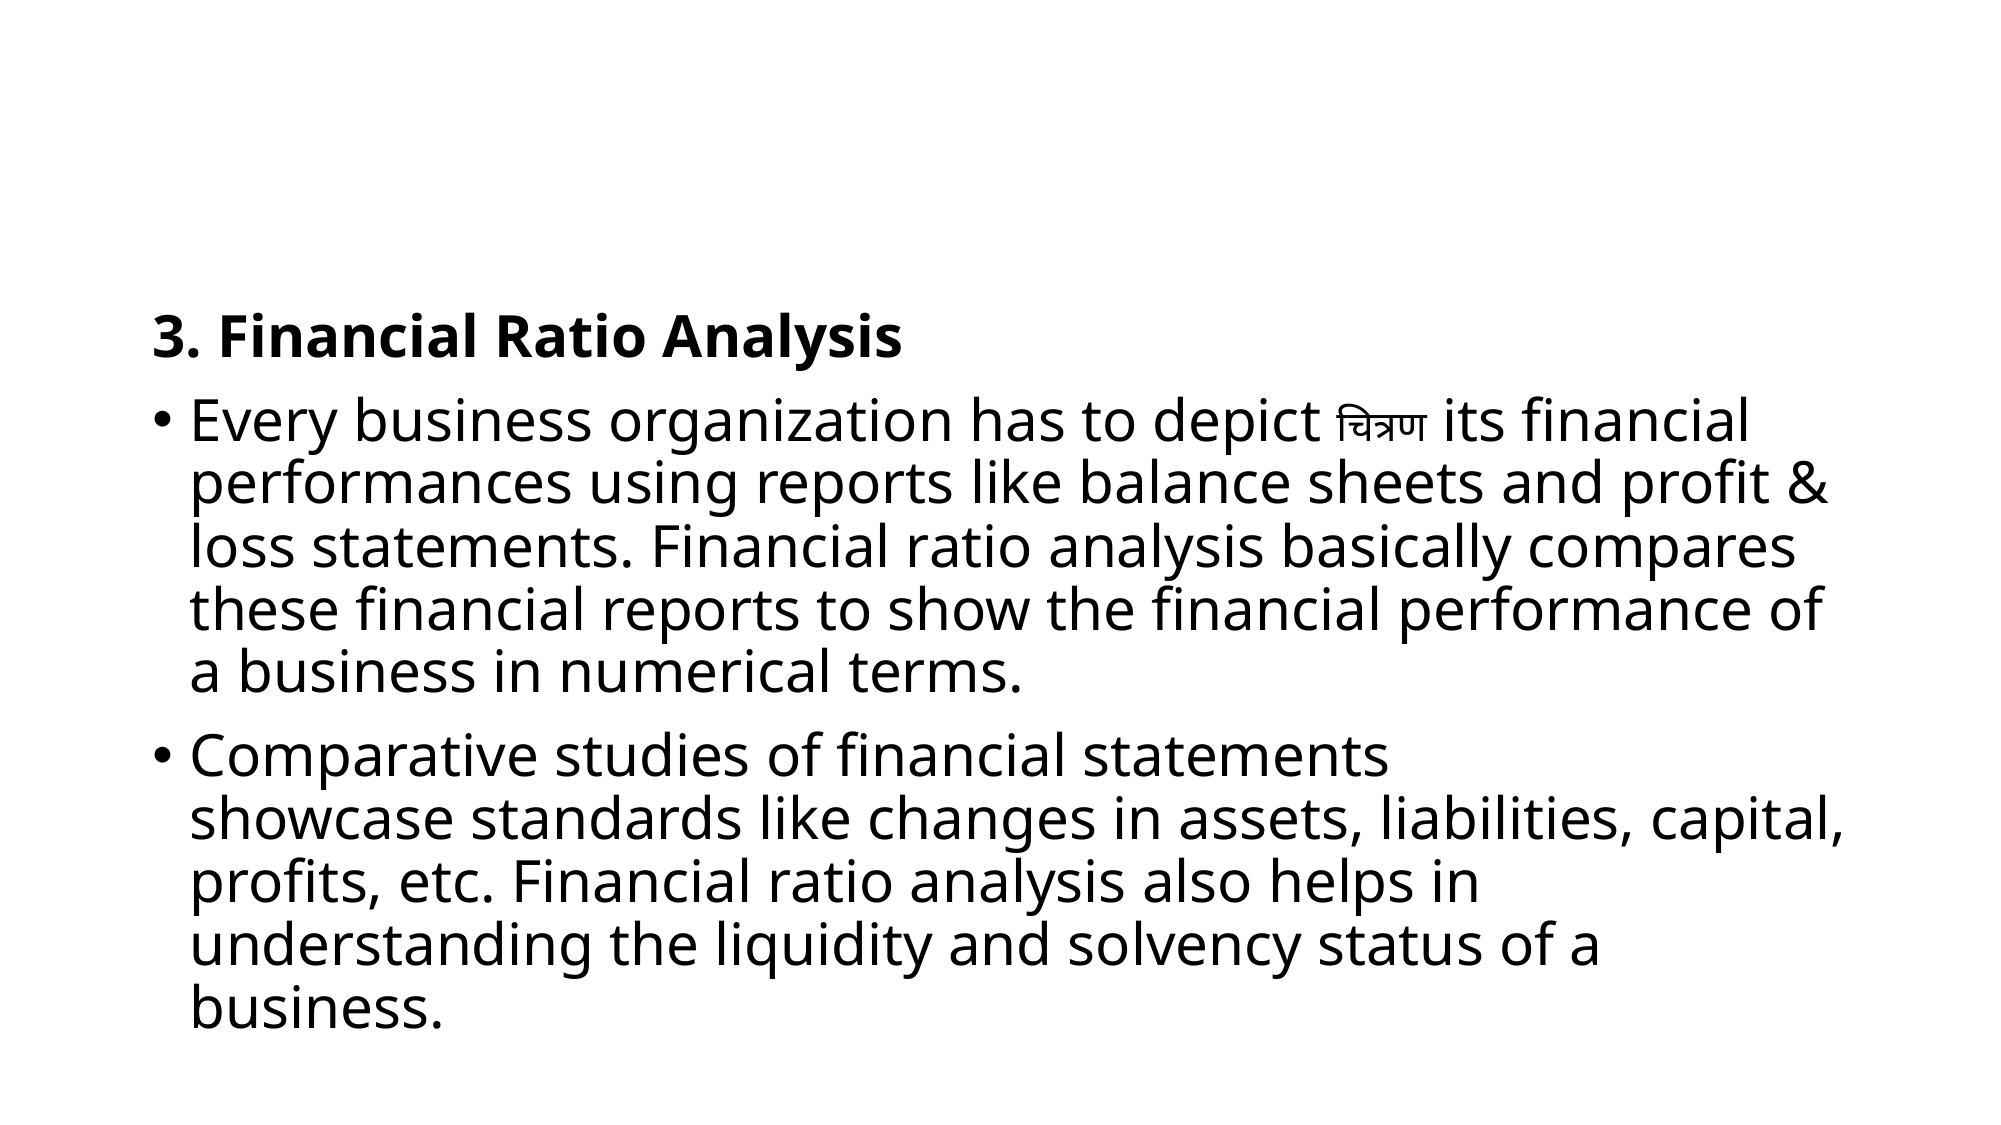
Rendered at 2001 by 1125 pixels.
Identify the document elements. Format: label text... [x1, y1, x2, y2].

list 3. Financial Ratio Analysis Every business organization has to depict चित्रण its financial performances using reports like balance sheets and profit & loss statements. Financial ratio analysis basically compares these financial reports to show the financial performance of a business in numerical terms. Comparative studies of financial statements showcase standards like changes in assets, liabilities, capital, profits, etc. Financial ratio analysis also helps in understanding the liquidity and solvency status of a business. [137, 299, 1863, 1014]
